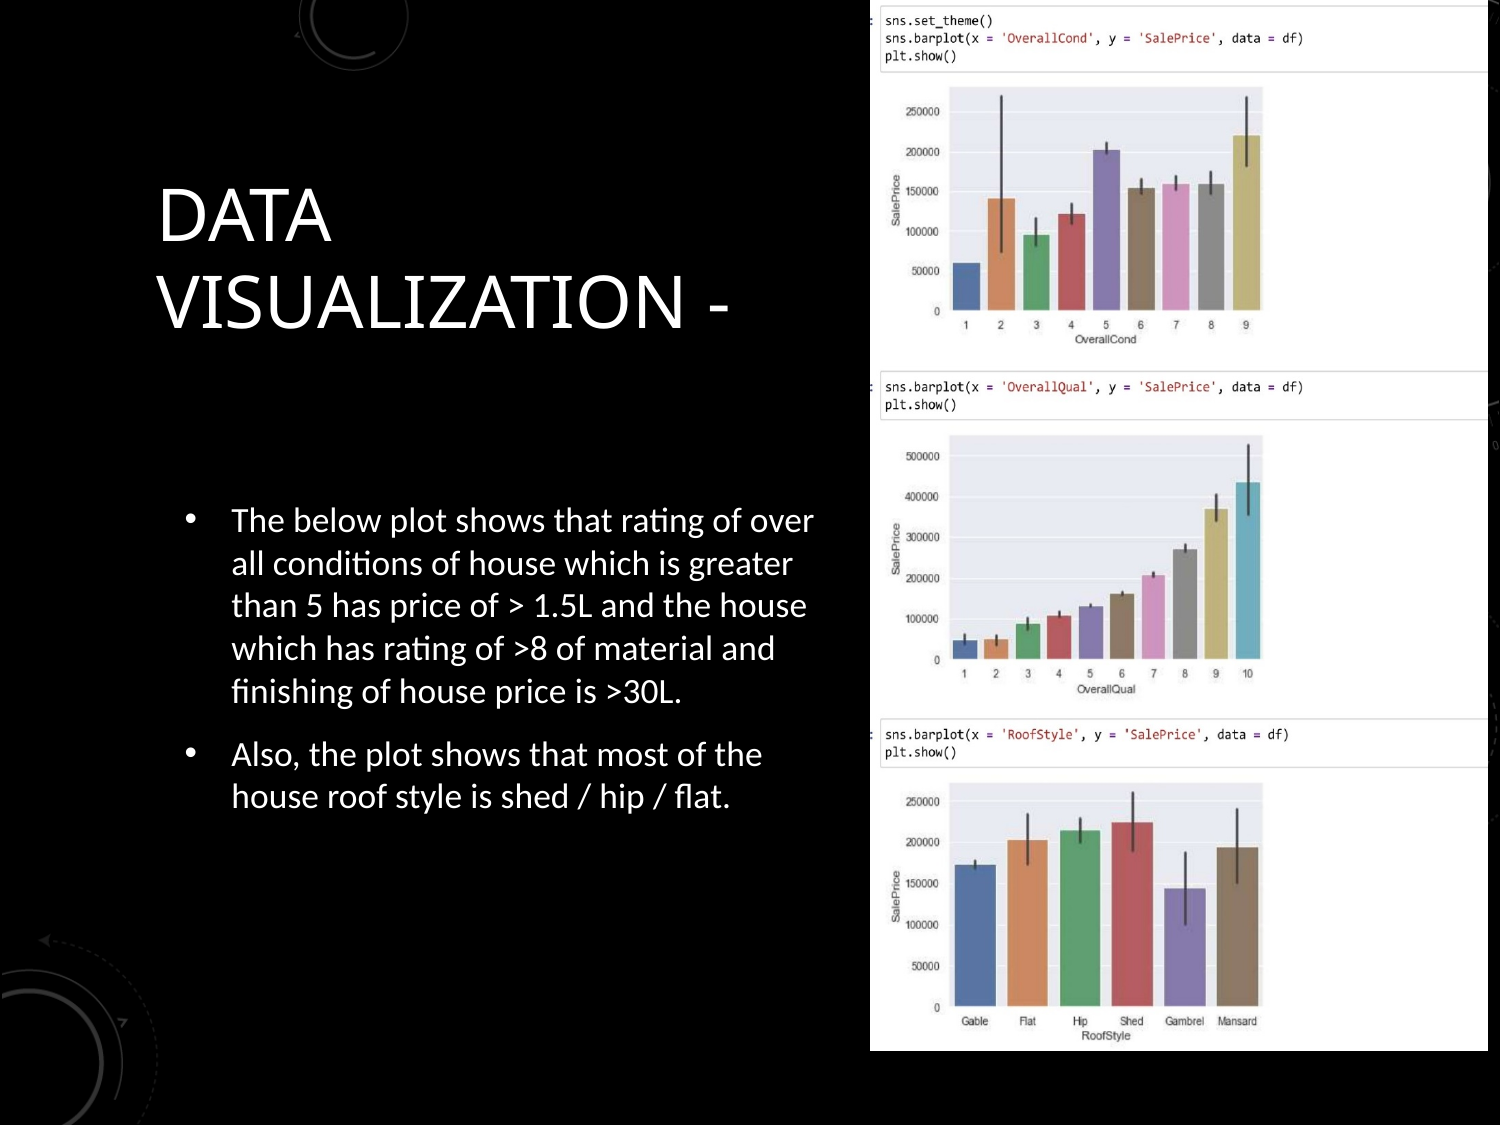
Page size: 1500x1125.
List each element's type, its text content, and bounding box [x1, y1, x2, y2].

title Data Visualization - [141, 81, 864, 351]
picture [2, 0, 1499, 1125]
list The below plot shows that rating of over all conditions of house which is greater than 5 has price of > 1.5L and the house which has rating of >8 of material and finishing of house price is >30L. Also, the plot shows that most of the house roof style is shed / hip / flat. [141, 397, 864, 975]
